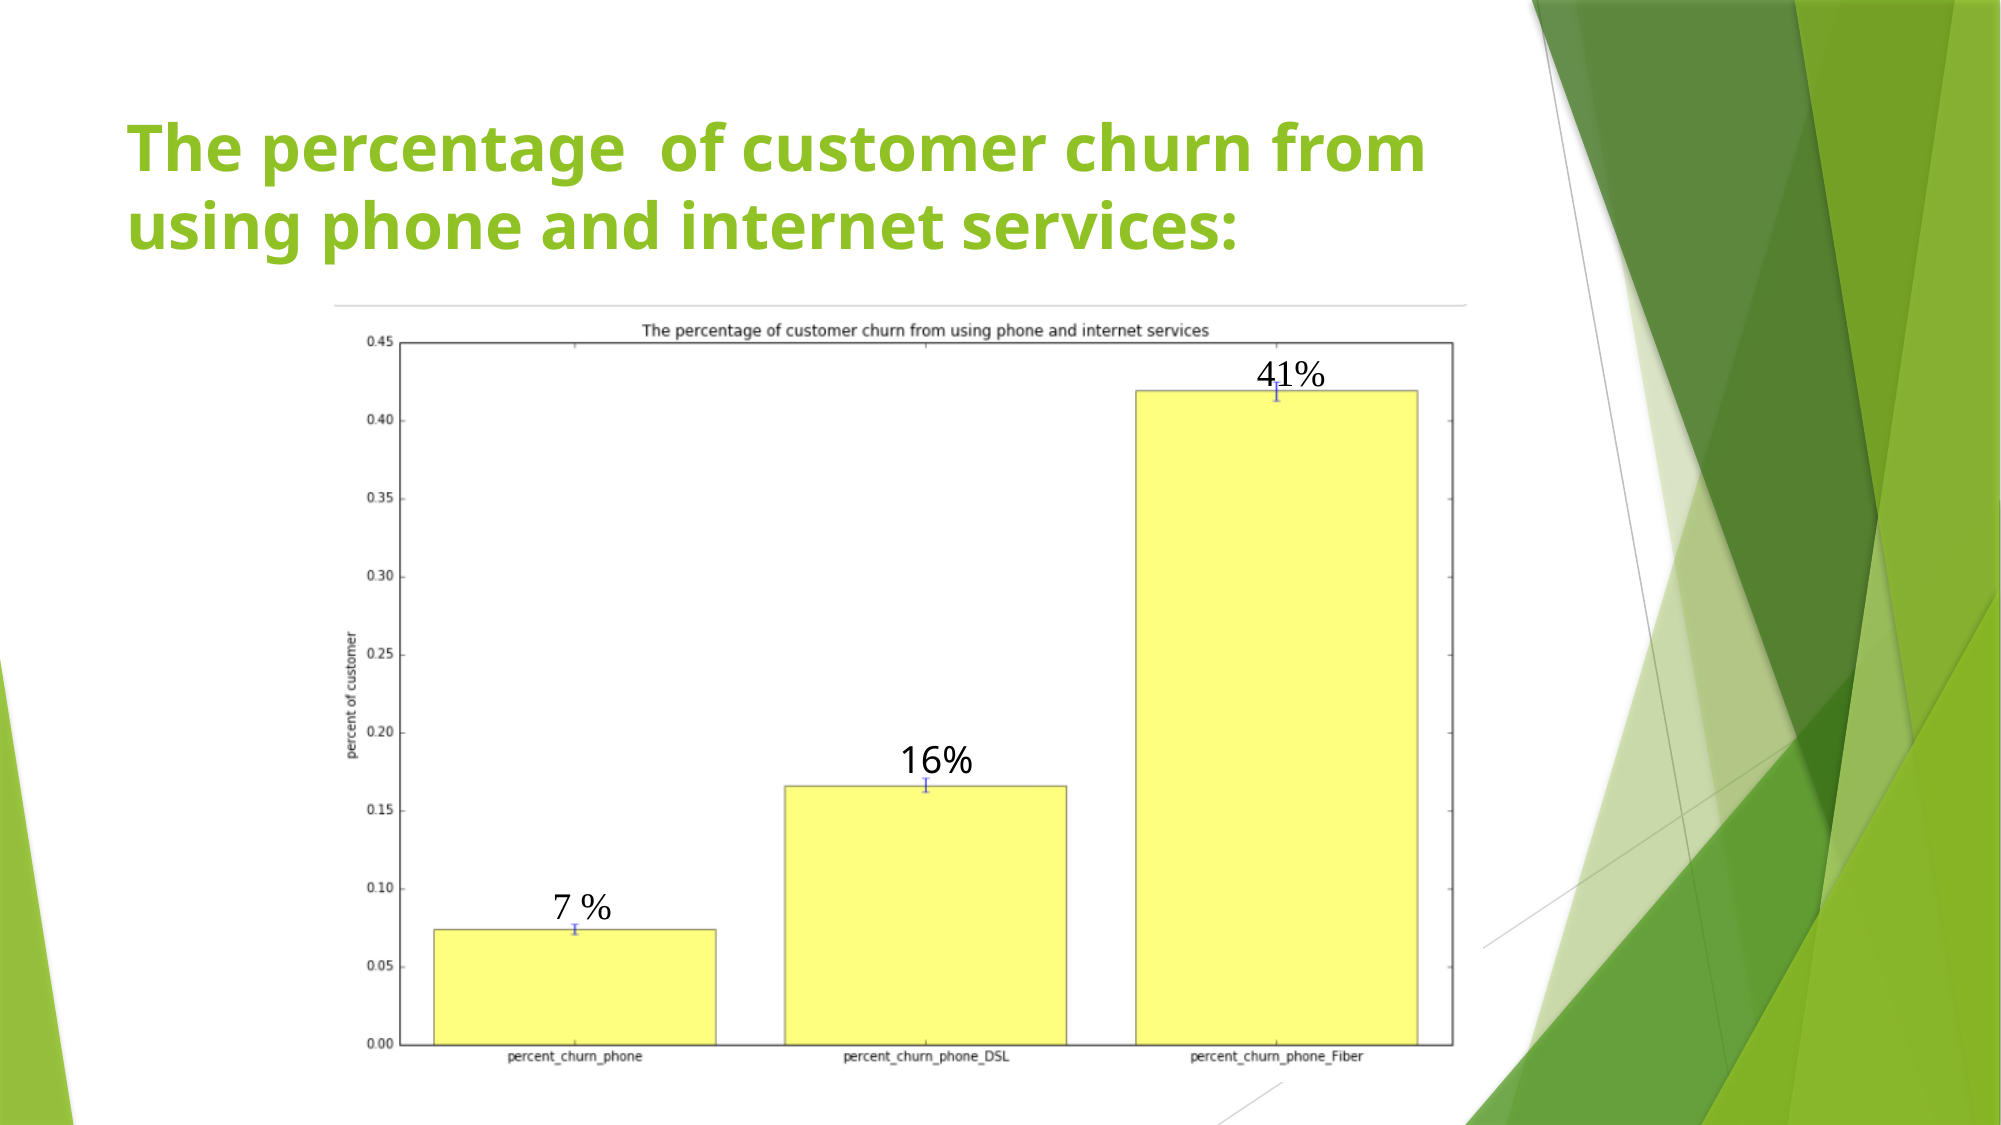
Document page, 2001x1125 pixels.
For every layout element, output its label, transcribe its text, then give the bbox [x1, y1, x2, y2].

picture [333, 304, 1484, 1083]
title The percentage of customer churn from using phone and internet services: [111, 99, 1522, 317]
